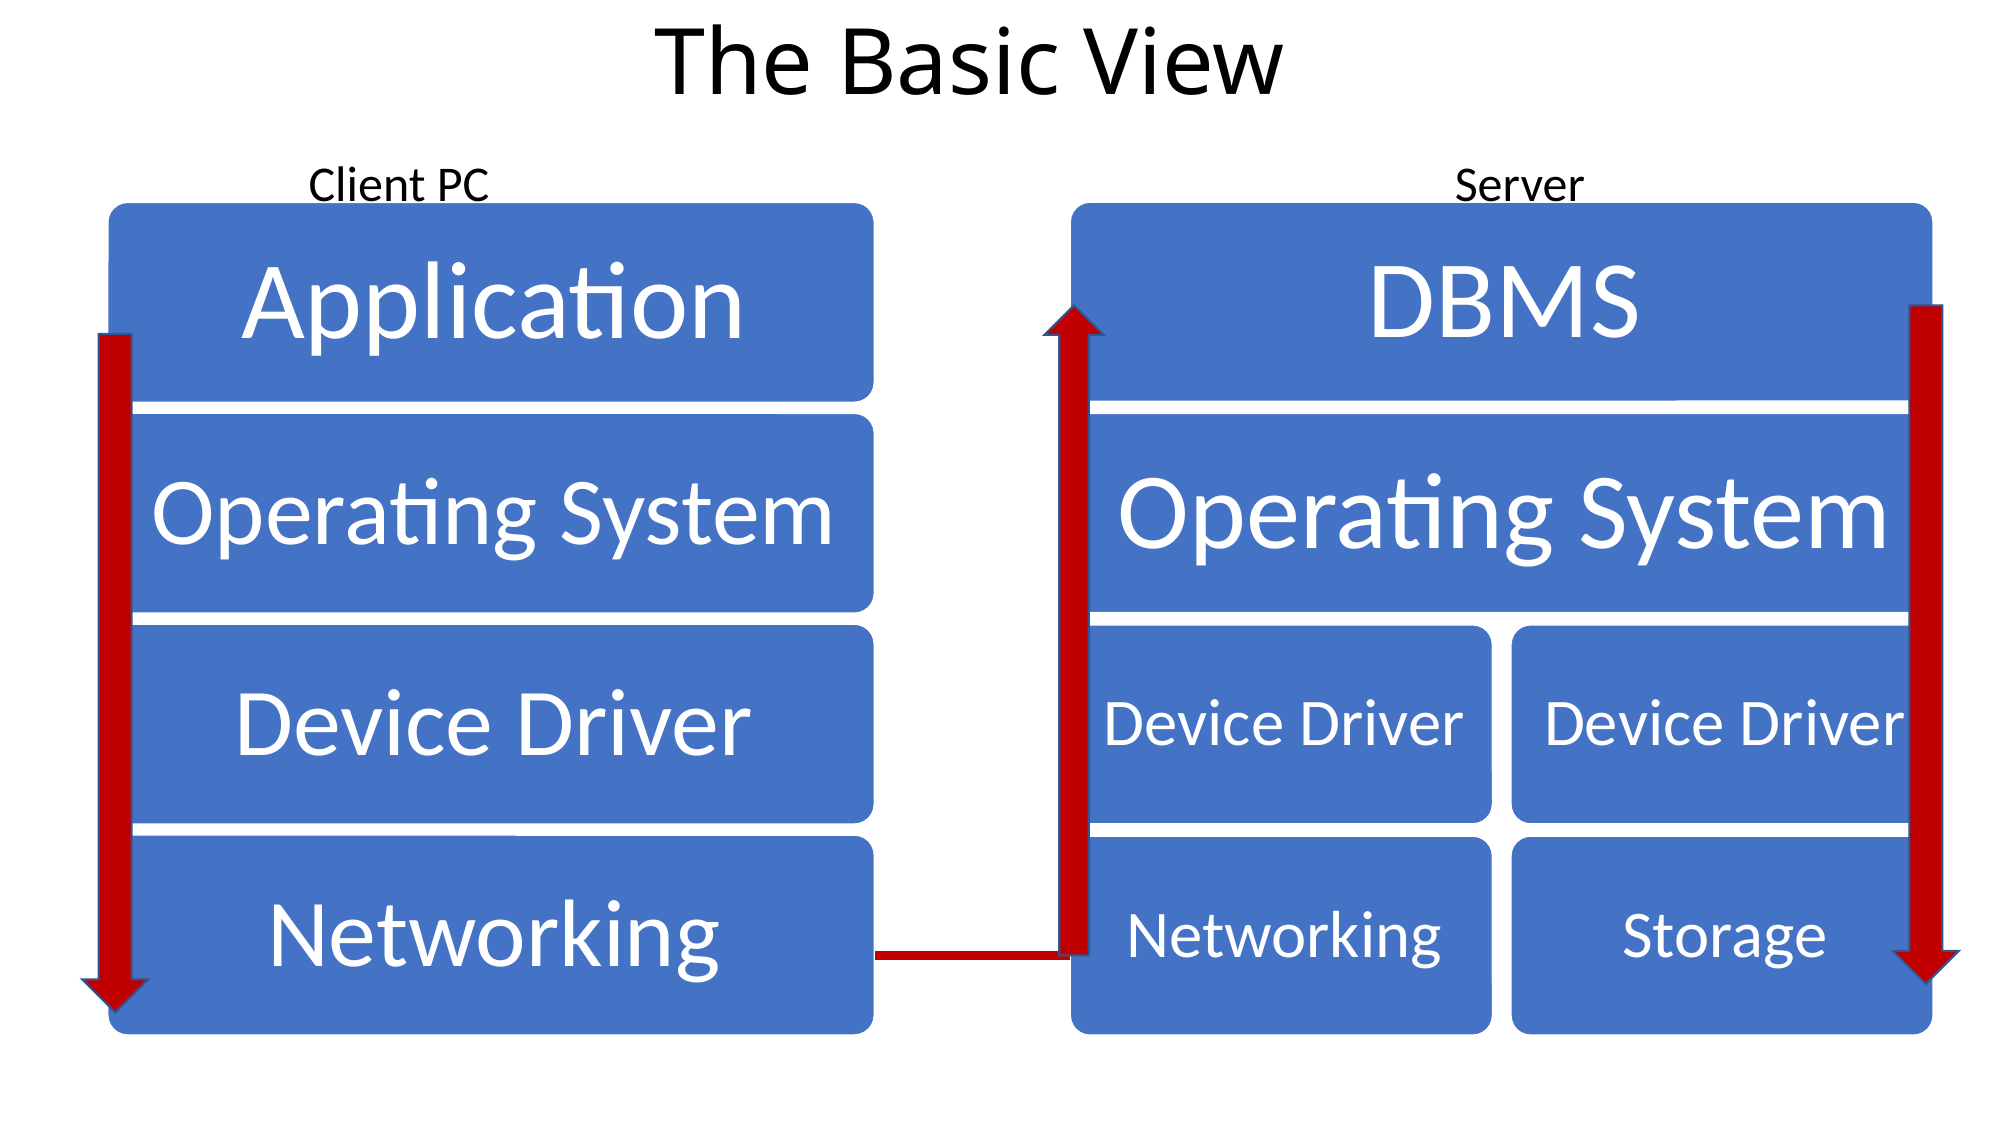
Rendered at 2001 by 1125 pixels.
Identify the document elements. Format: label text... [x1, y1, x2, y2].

text_box [1042, 308, 1069, 955]
text_box Server [1440, 144, 1601, 201]
text_box [1934, 304, 1962, 978]
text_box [1069, 201, 1934, 1036]
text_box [107, 201, 875, 1036]
text_box Client PC [293, 144, 505, 201]
text_box [79, 332, 107, 1006]
title The Basic View [107, 0, 1833, 130]
